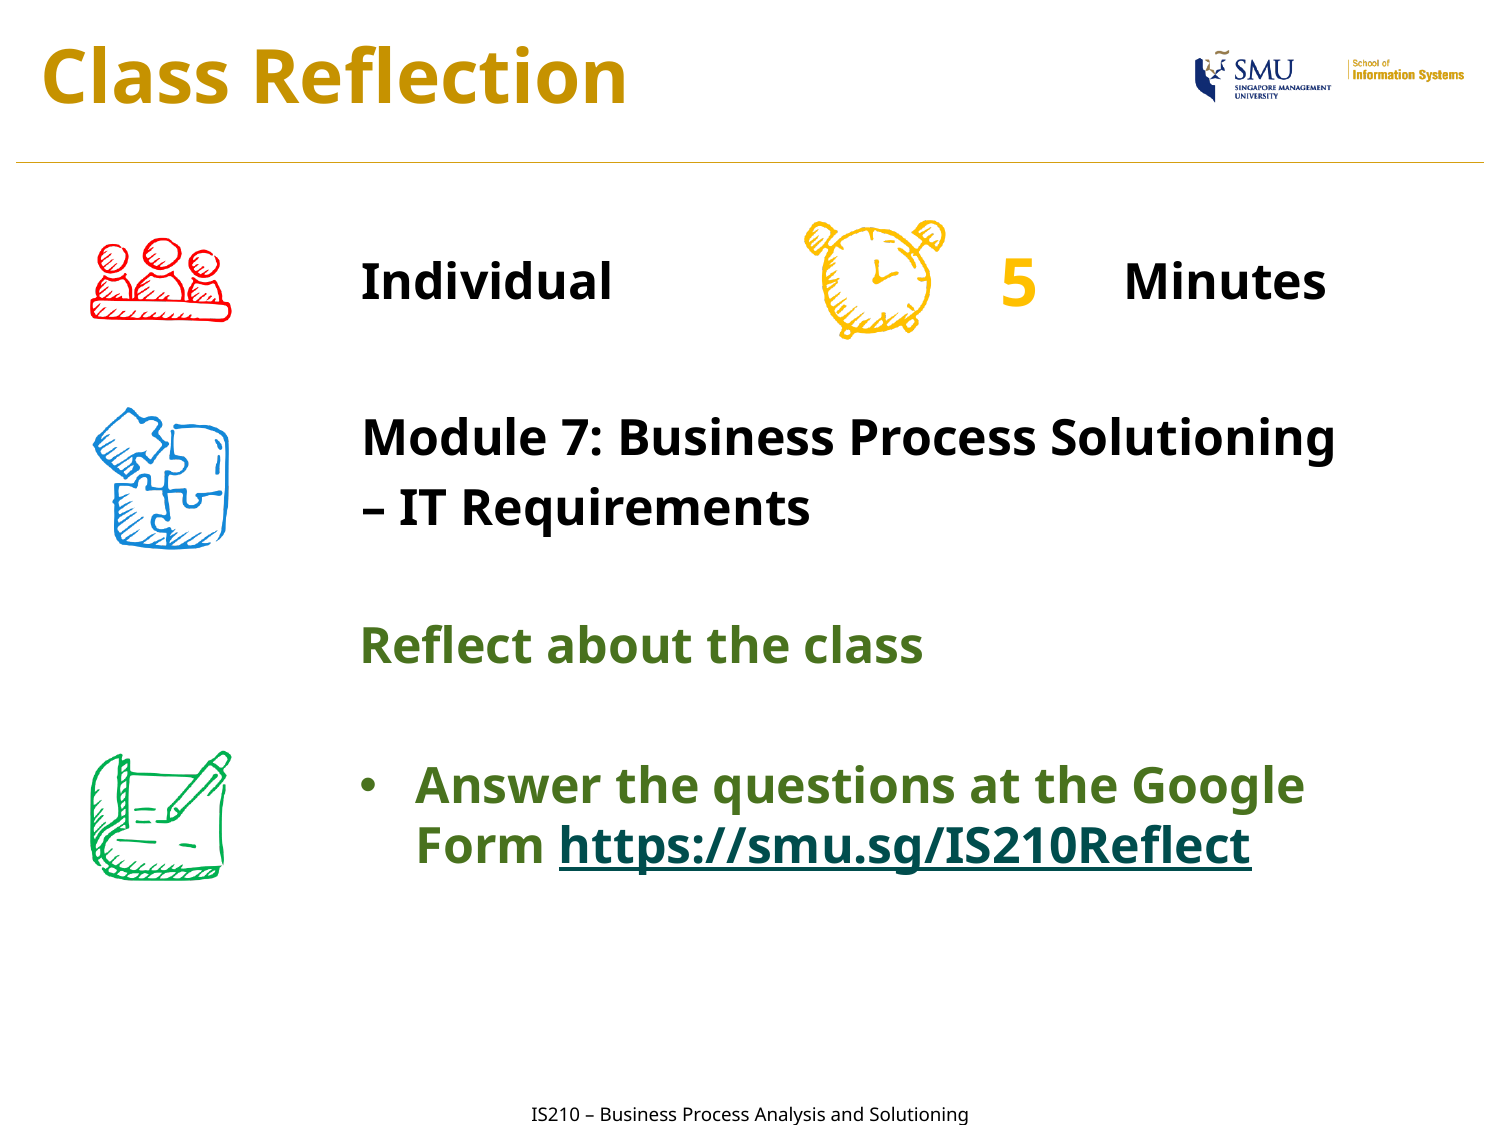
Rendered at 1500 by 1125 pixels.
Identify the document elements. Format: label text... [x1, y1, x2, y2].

picture [1188, 29, 1484, 122]
list Module 7: Business Process Solutioning – IT Requirements [346, 398, 1466, 547]
list 5 [952, 231, 1088, 328]
title Class Reflection [25, 20, 1188, 127]
list Reflect about the class Answer the questions at the Google Form https://smu.sg/IS210Reflect [344, 606, 1438, 889]
list Individual [346, 241, 750, 318]
picture [796, 201, 953, 358]
picture [82, 399, 239, 557]
picture [82, 737, 239, 894]
picture [82, 201, 239, 358]
